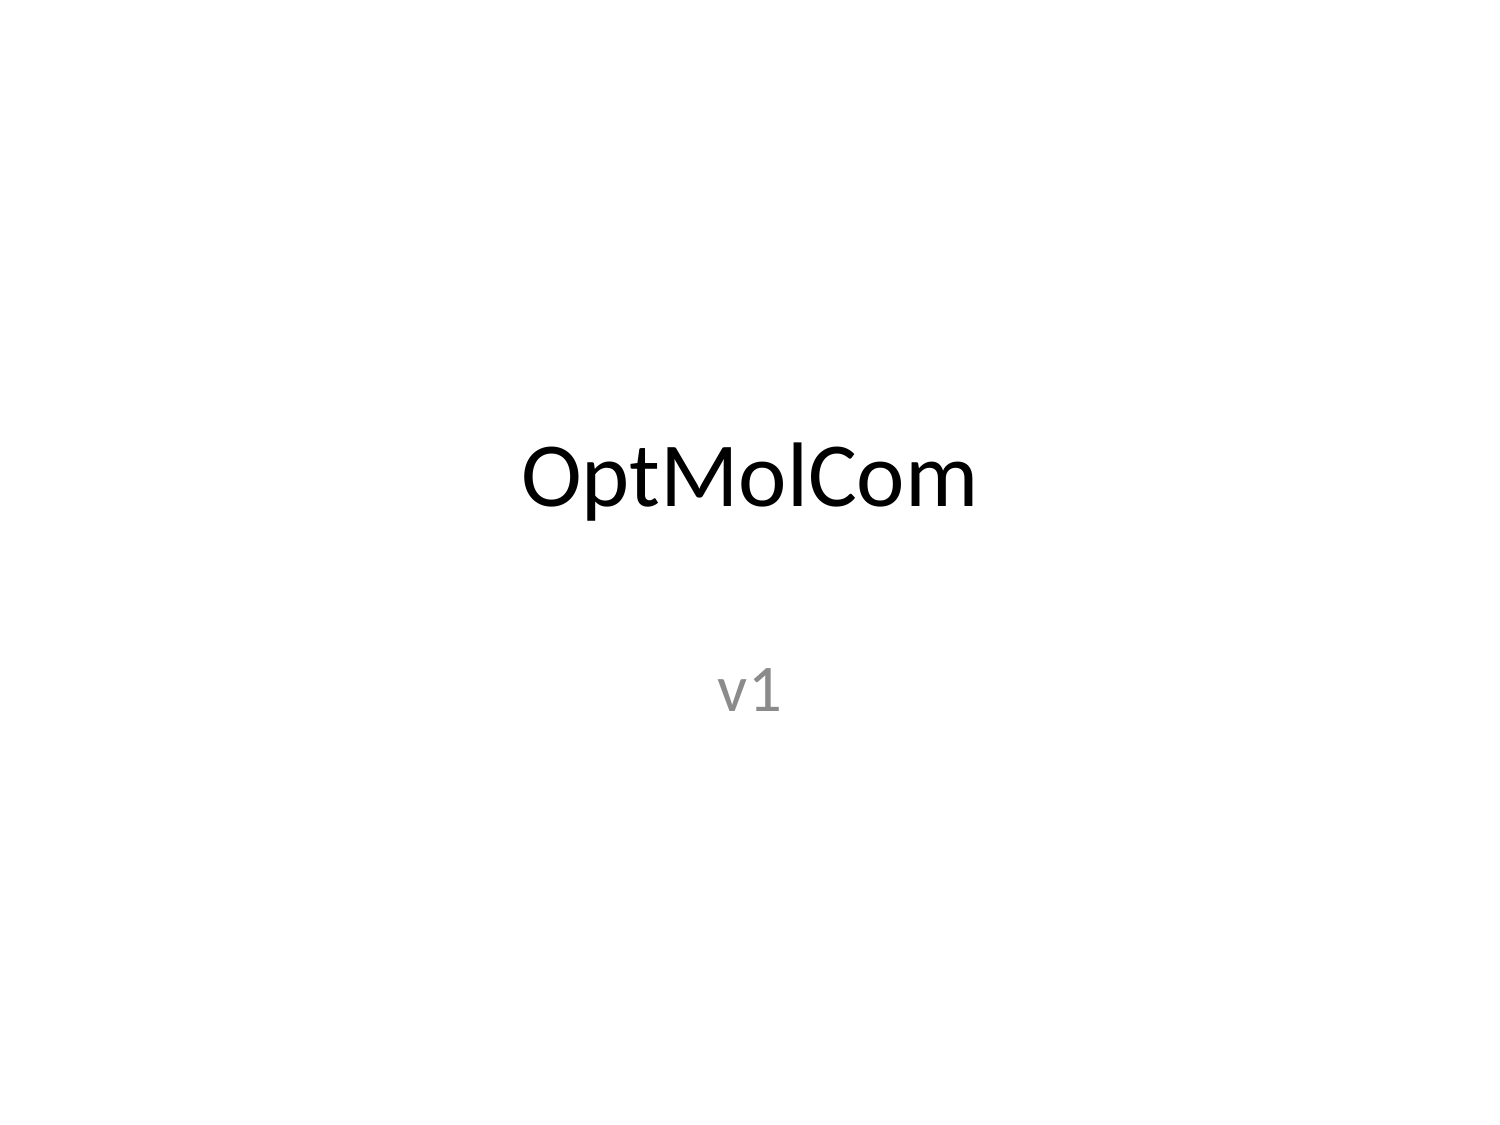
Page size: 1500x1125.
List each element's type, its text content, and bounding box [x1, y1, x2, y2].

title OptMolCom [112, 349, 1388, 591]
subtitle v1 [225, 637, 1275, 925]
